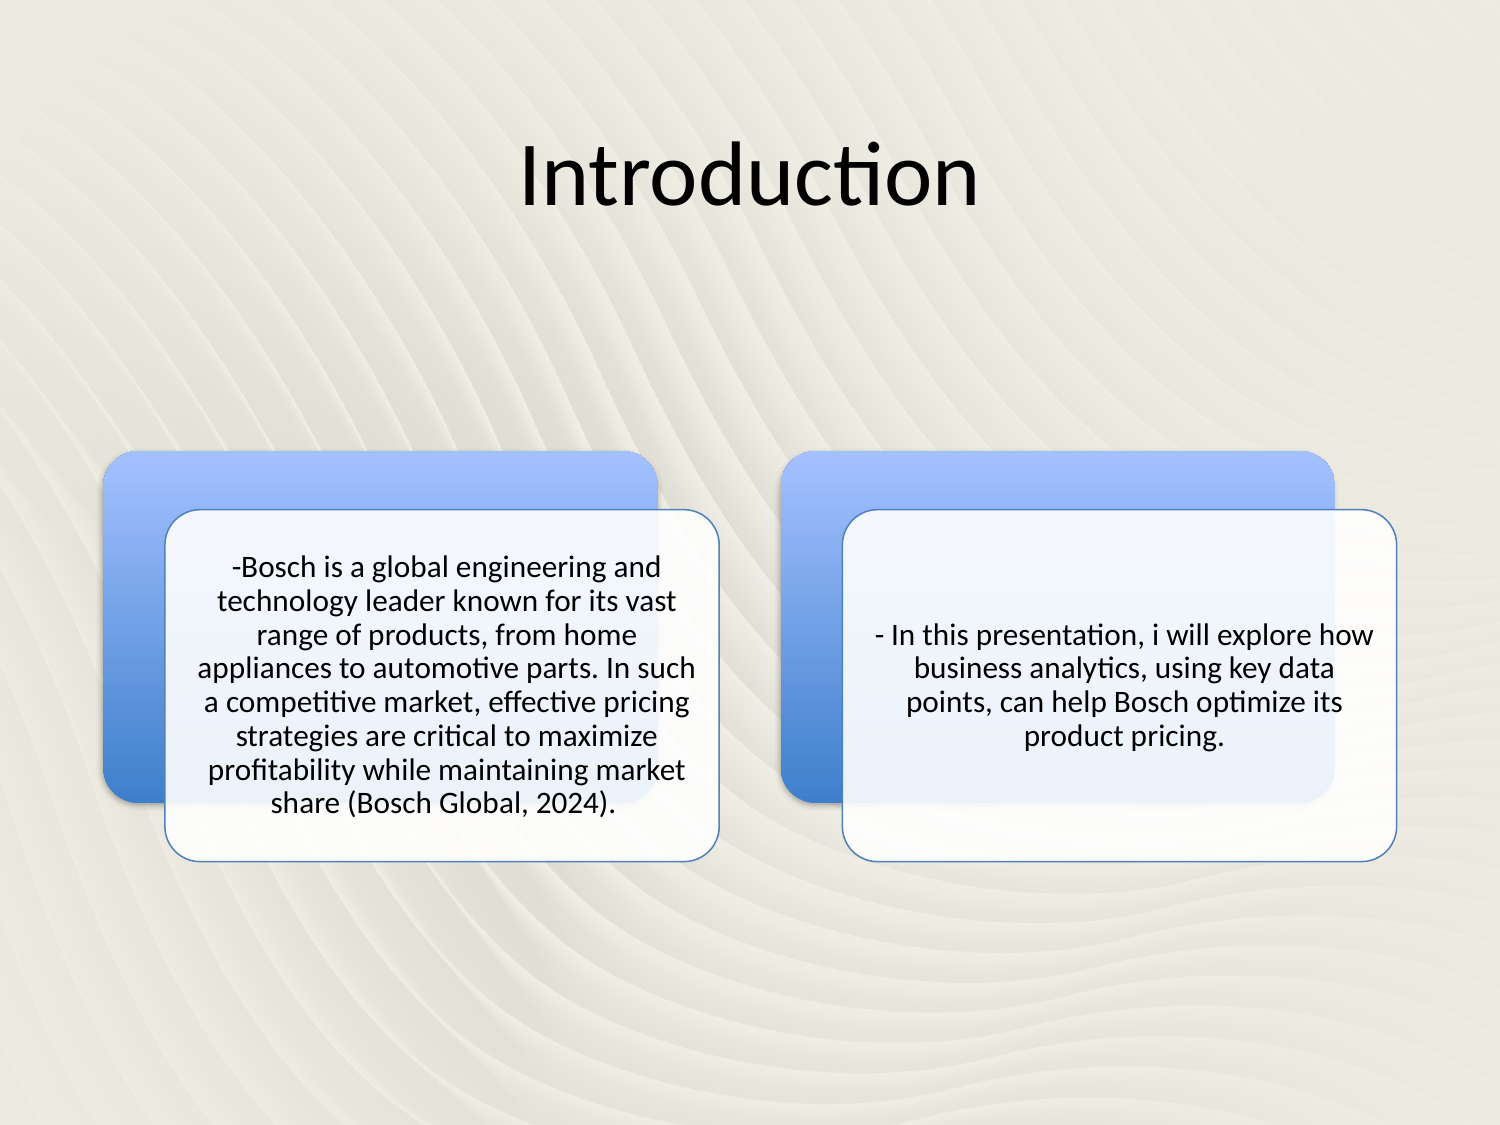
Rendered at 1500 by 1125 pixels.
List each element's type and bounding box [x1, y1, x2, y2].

list [102, 299, 1398, 1014]
picture [0, 0, 1500, 1125]
